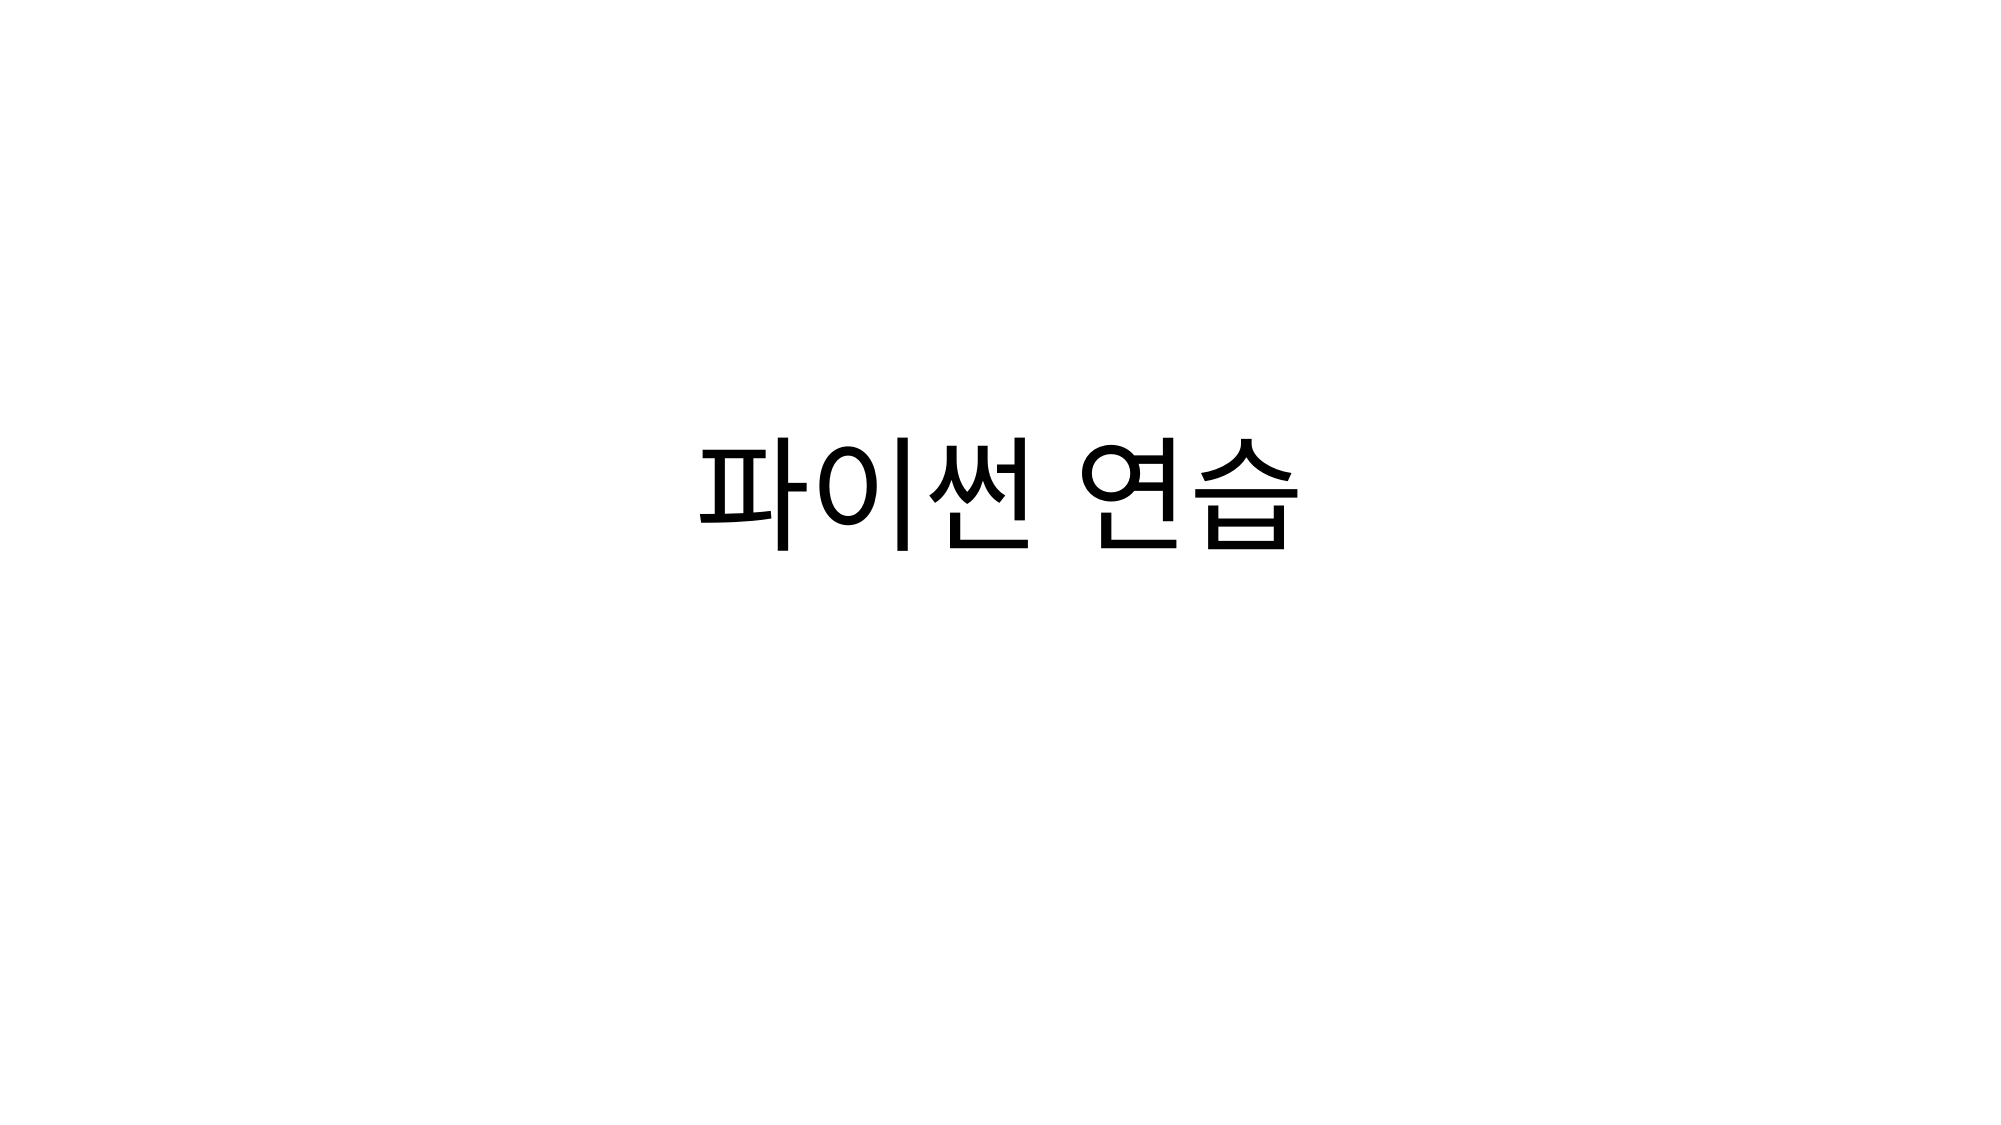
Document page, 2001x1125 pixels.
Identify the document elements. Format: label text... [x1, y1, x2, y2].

title 파이썬 연습 [249, 184, 1750, 576]
